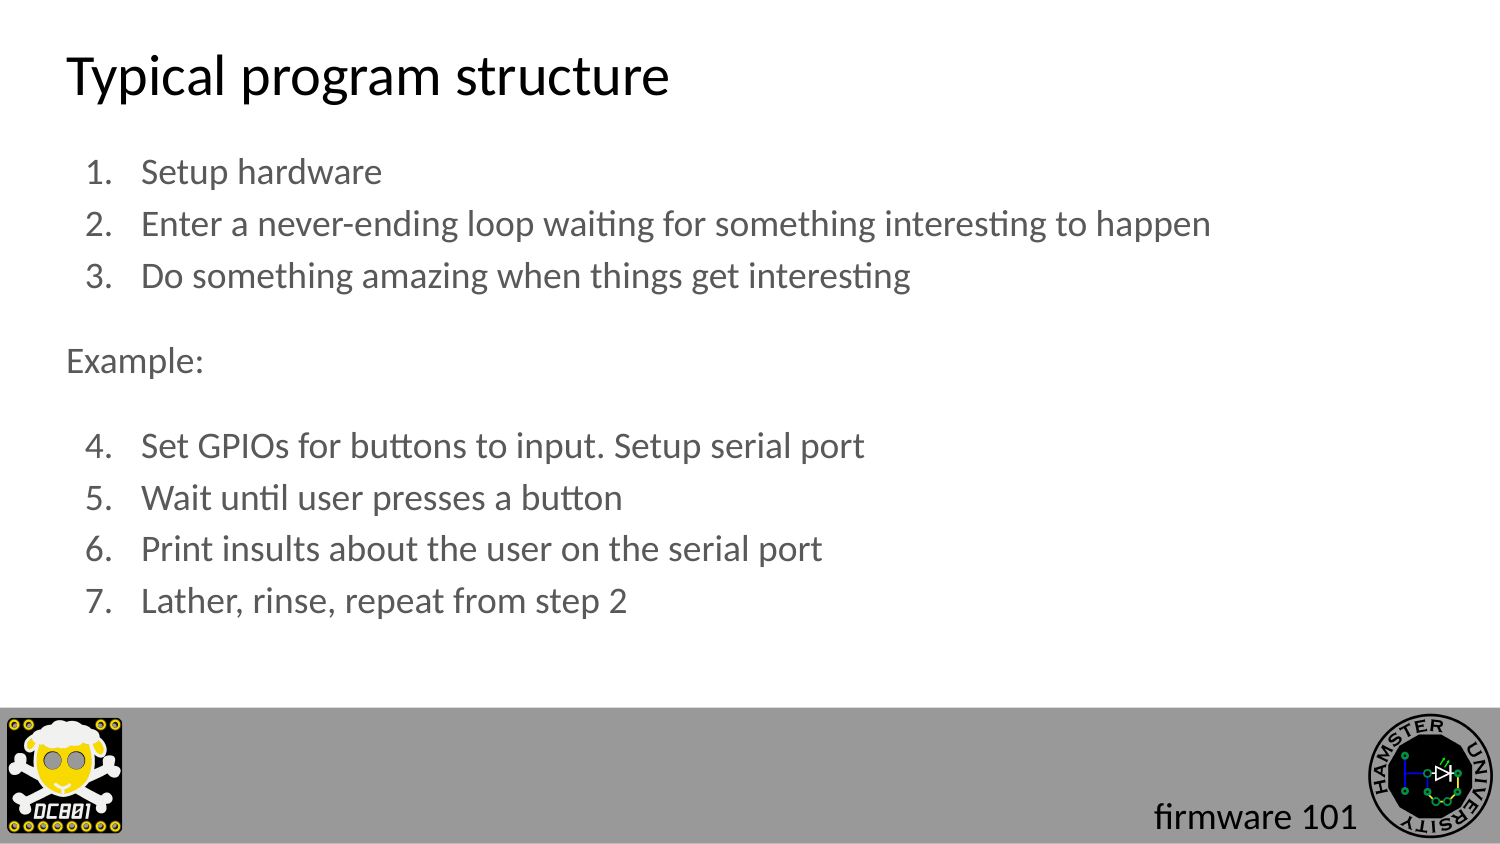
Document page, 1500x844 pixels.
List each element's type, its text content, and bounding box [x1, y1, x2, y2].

text_box firmware 101 [1139, 776, 1357, 830]
picture [1362, 707, 1500, 844]
picture [0, 712, 130, 839]
title Typical program structure [51, 21, 1449, 112]
text_box [132, 750, 1357, 844]
text_box [0, 707, 51, 711]
list Setup hardware Enter a never-ending loop waiting for something interesting to happen Do something amazing when things get interesting Example: Set GPIOs for buttons to input. Setup serial port Wait until user presses a button Print insults about the user on the serial port Lather, rinse, repeat from step 2 [51, 125, 1449, 750]
